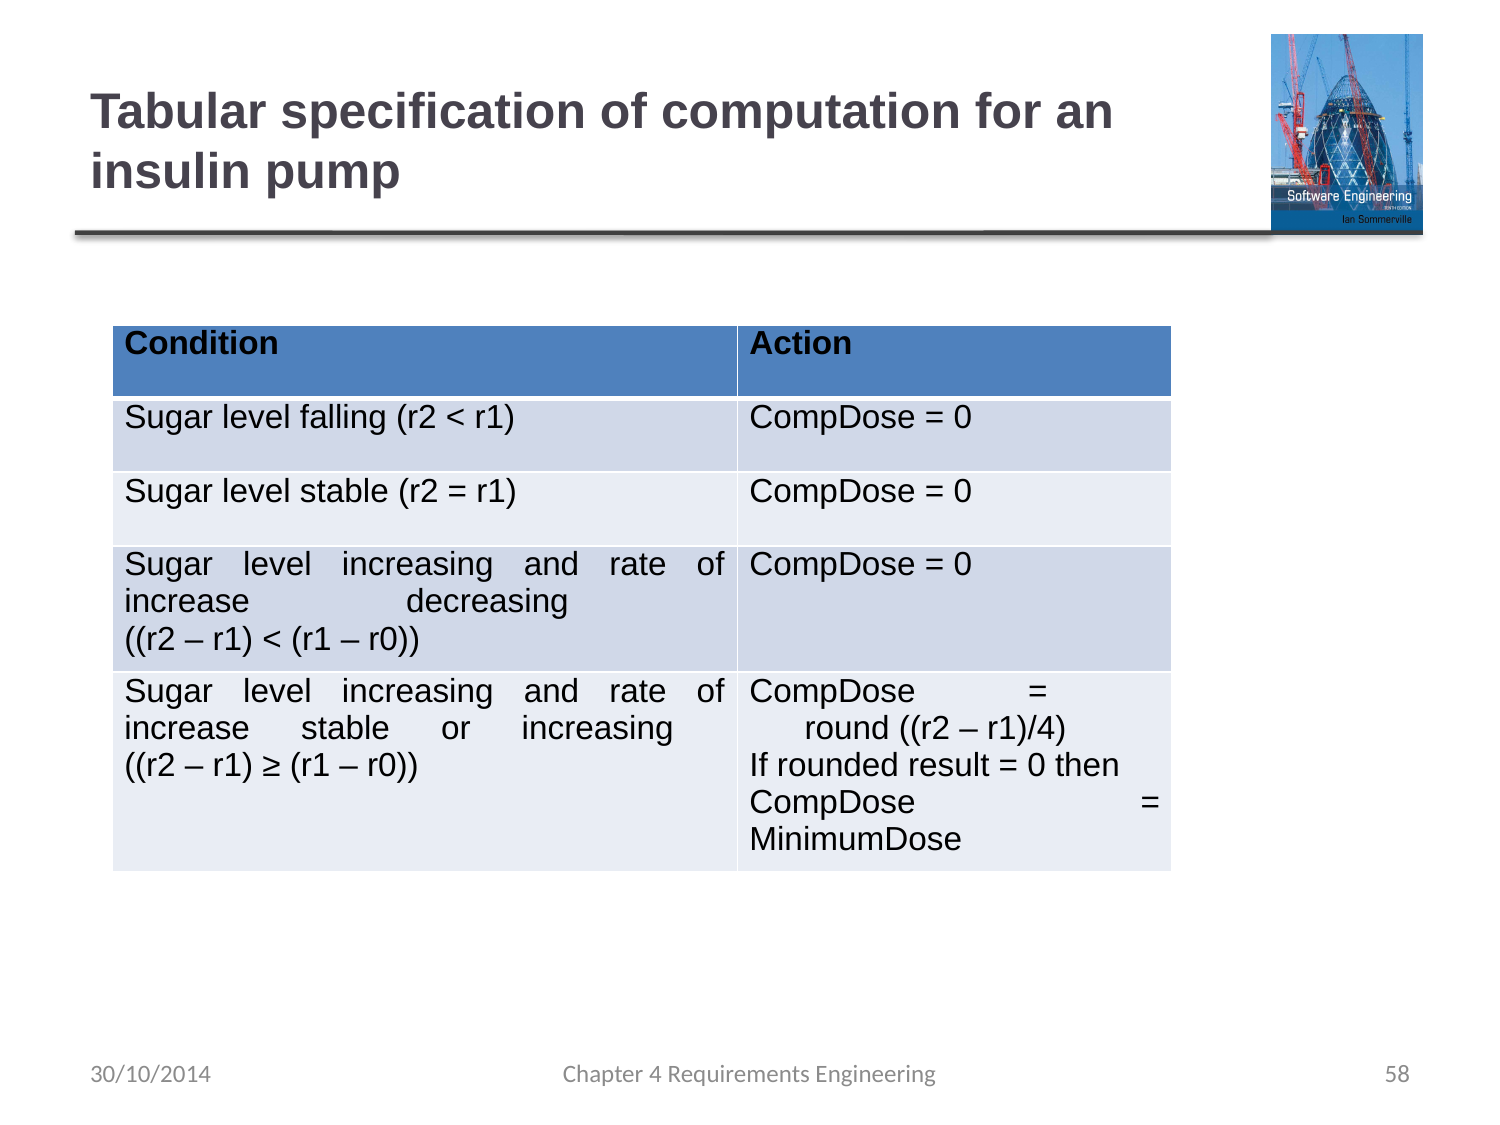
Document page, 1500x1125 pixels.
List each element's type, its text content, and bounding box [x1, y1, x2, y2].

table_cell Sugar level falling (r2 < r1) [113, 401, 737, 471]
table_cell CompDose = round ((r2 – r1)/4) If rounded result = 0 then CompDose = MinimumDose [738, 673, 1171, 871]
footer Chapter 4 Requirements Engineering [512, 1042, 988, 1103]
picture [1271, 34, 1423, 230]
table_cell Sugar level increasing and rate of increase decreasing ((r2 – r1) < (r1 – r0)) [113, 547, 737, 671]
table_header Action [738, 326, 1171, 396]
slide_number 58 [1074, 1042, 1425, 1103]
table_cell CompDose = 0 [738, 547, 1171, 671]
title Tabular specification of computation for an insulin pump [74, 44, 1272, 233]
table_cell Sugar level increasing and rate of increase stable or increasing ((r2 – r1) ≥ (r1 – r0)) [113, 673, 737, 871]
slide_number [75, 1042, 425, 1103]
table_cell CompDose = 0 [738, 401, 1171, 471]
table_cell Sugar level stable (r2 = r1) [113, 473, 737, 545]
table_cell CompDose = 0 [738, 473, 1171, 545]
table_header Condition [113, 326, 737, 396]
